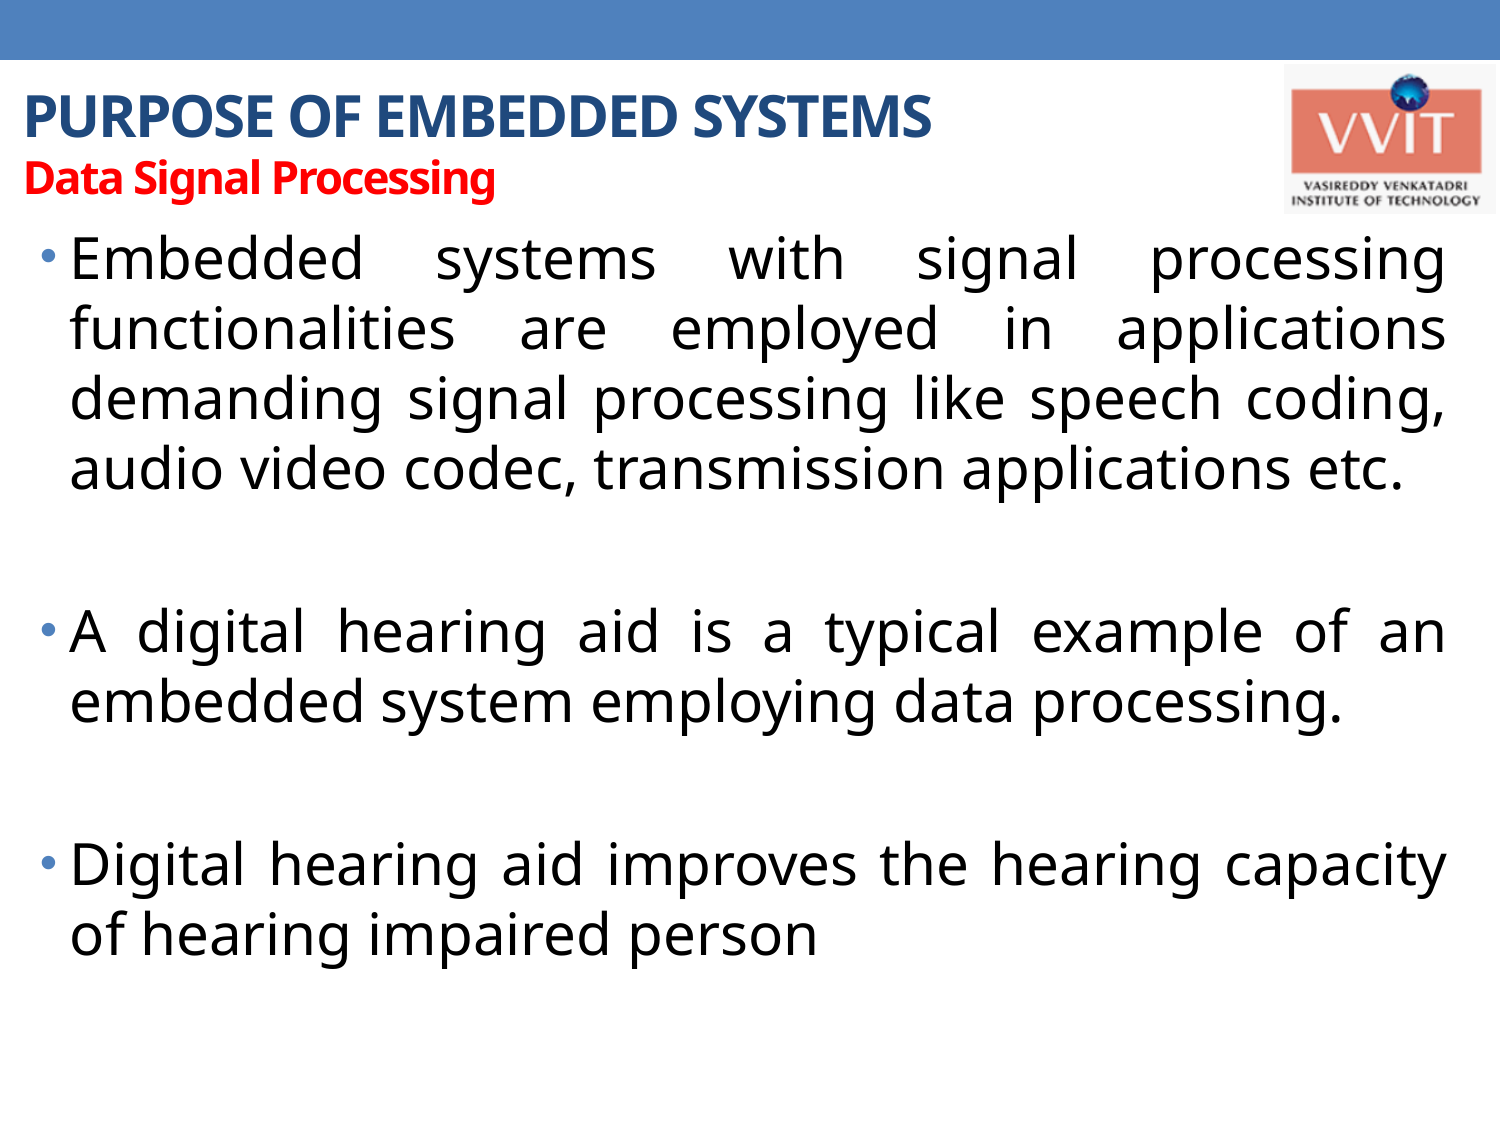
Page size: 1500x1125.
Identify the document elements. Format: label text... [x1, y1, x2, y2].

list Embedded systems with signal processing functionalities are employed in applications demanding signal processing like speech coding, audio video codec, transmission applications etc. A digital hearing aid is a typical example of an embedded system employing data processing. Digital hearing aid improves the hearing capacity of hearing impaired person [24, 214, 1463, 1088]
title PURPOSE OF EMBEDDED SYSTEMS Data Signal Processing [7, 69, 1281, 214]
picture [1284, 64, 1496, 214]
